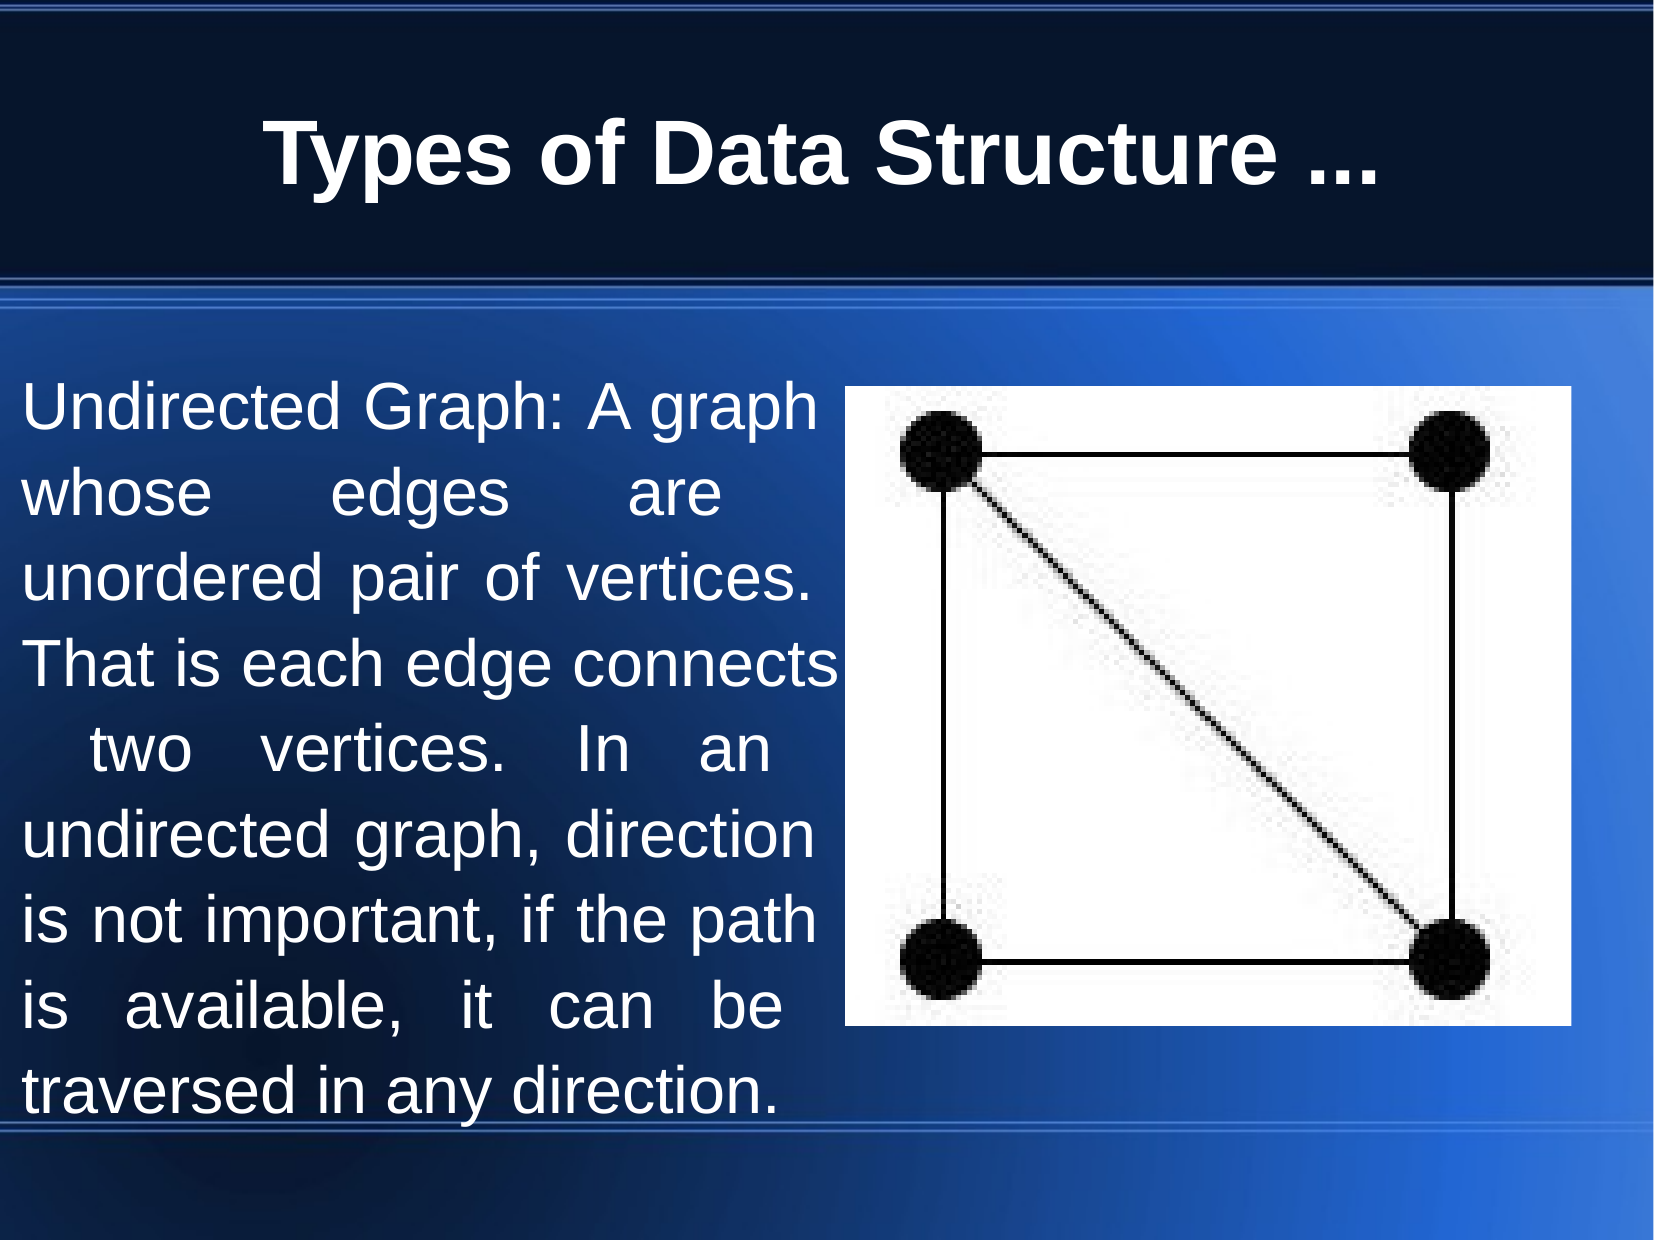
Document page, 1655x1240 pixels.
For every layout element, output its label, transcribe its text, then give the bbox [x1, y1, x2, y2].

text_box [845, 386, 1572, 1026]
picture [0, 0, 1654, 1240]
text_box Undirected Graph: A graph whose edges are unordered pair of vertices. That is each edge connects two vertices. In an undirected graph, direction is not important, if the path is available, it can be traversed in any direction. [19, 355, 841, 1128]
title Types of Data Structure ... [260, 91, 1391, 301]
